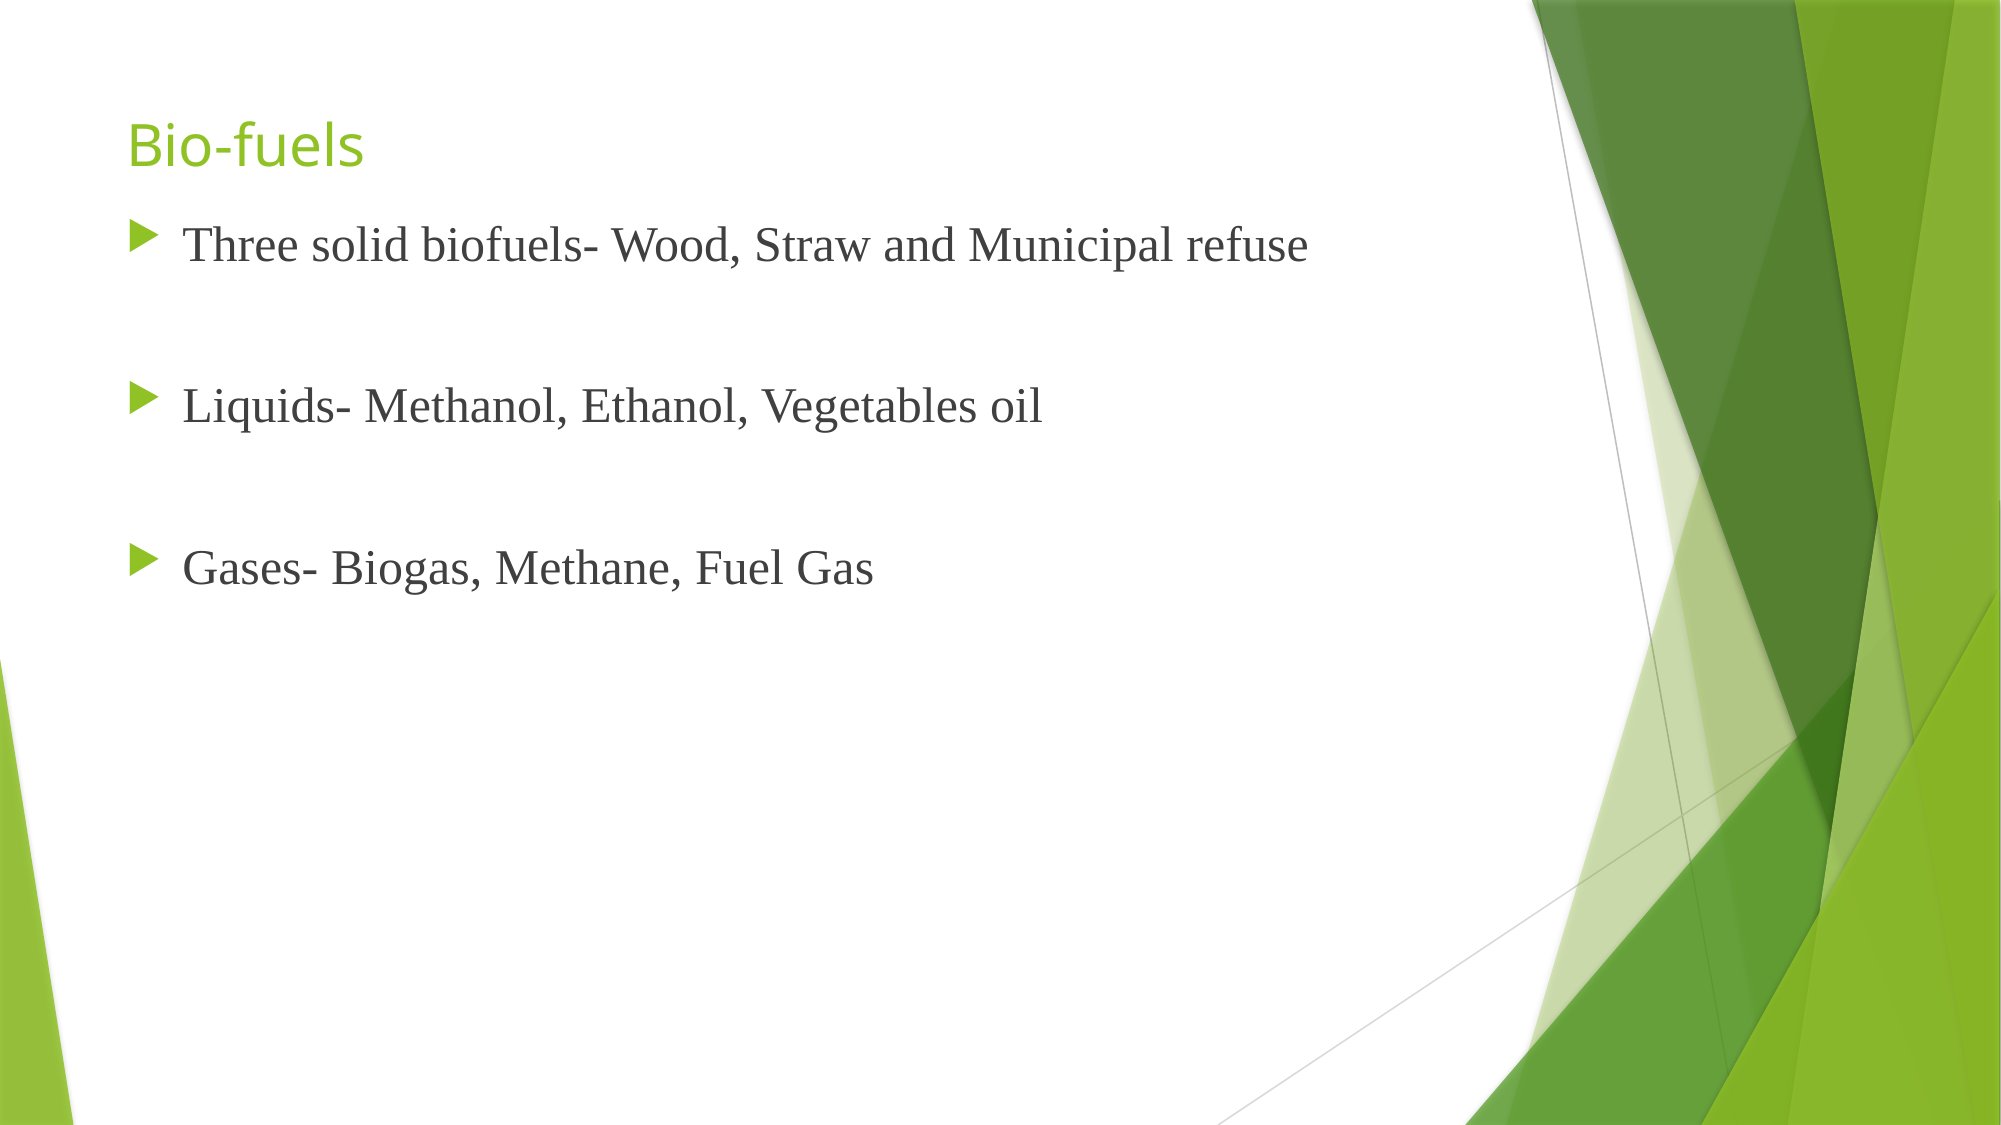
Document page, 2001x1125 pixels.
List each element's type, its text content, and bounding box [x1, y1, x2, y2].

title Bio-fuels [111, 99, 1522, 185]
text_box [111, 185, 1771, 992]
